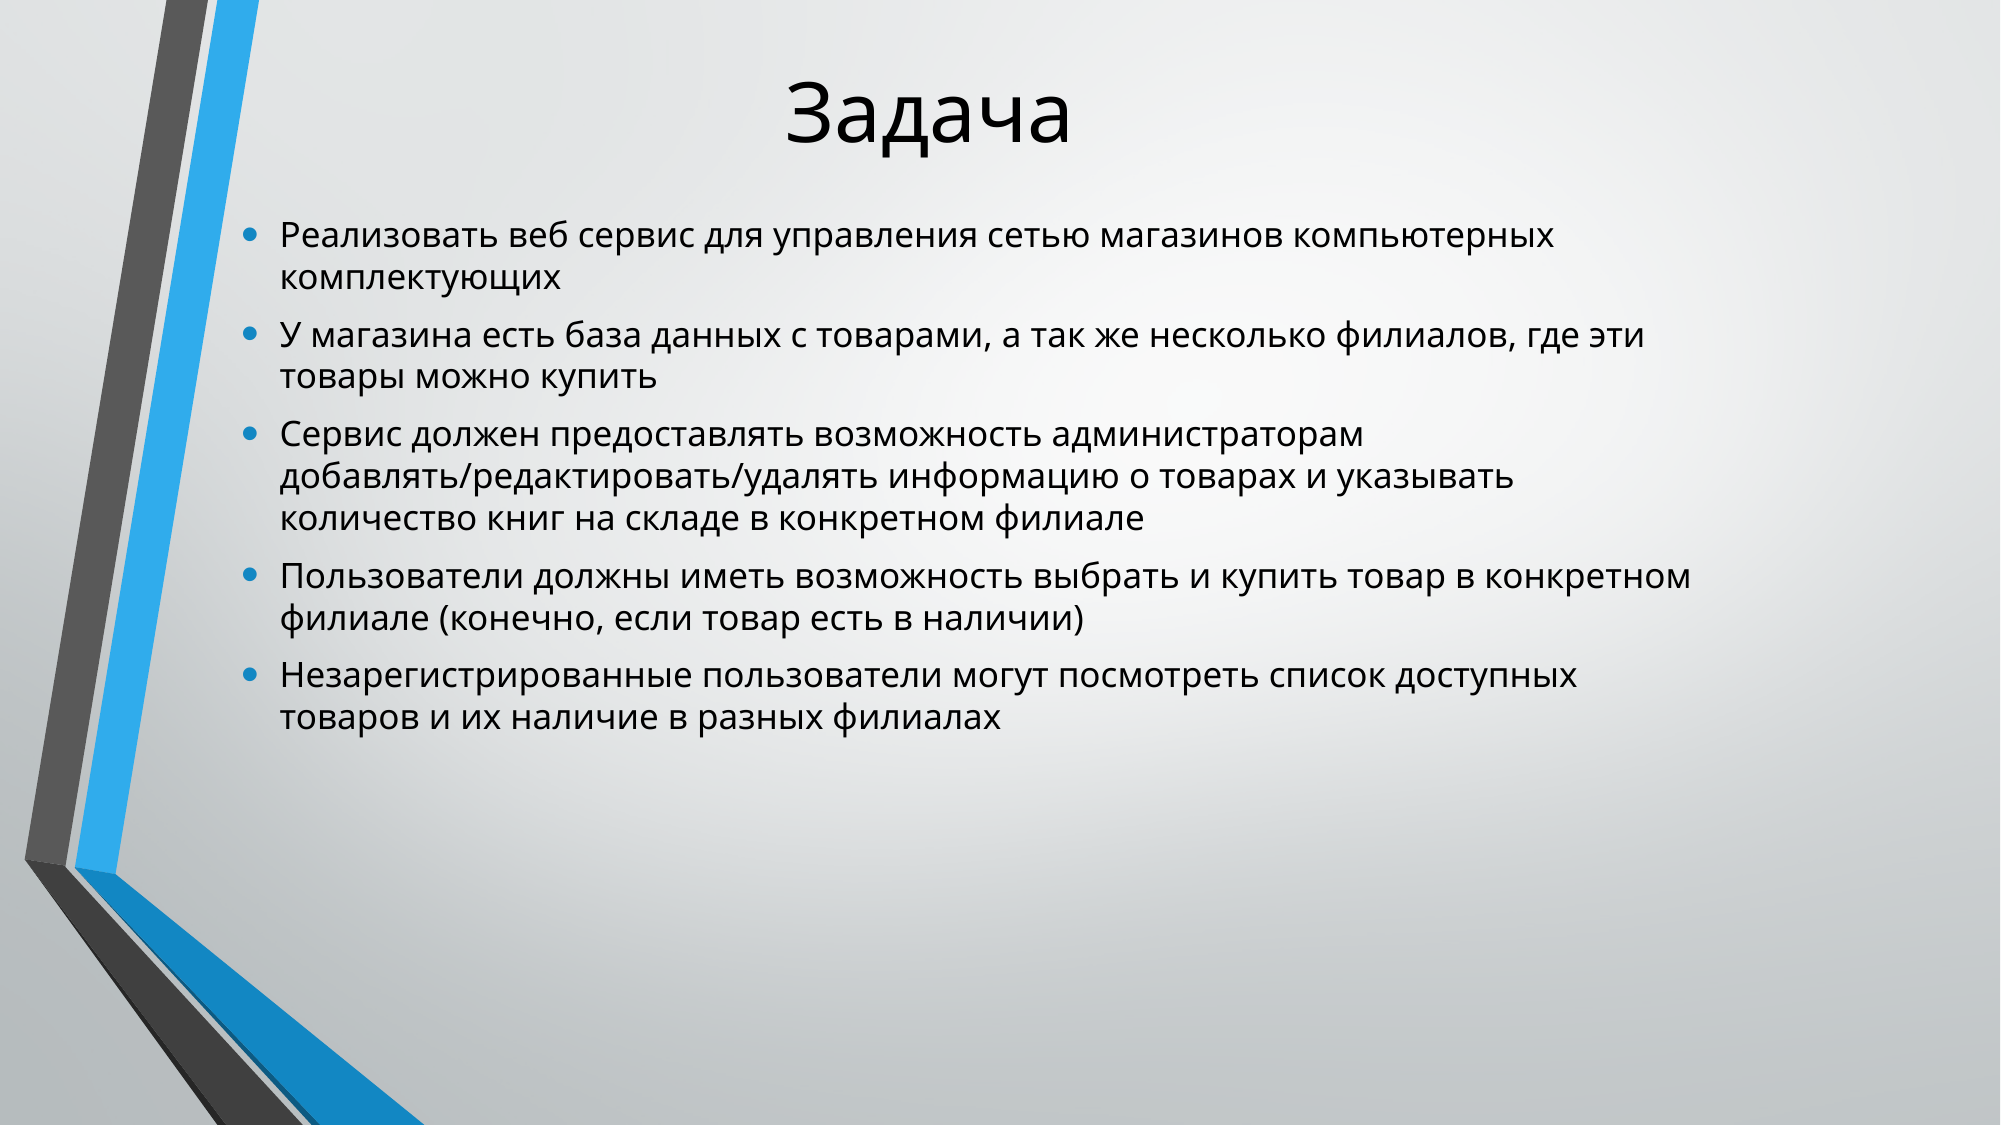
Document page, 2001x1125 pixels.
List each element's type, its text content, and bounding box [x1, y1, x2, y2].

list Реализовать веб сервис для управления сетью магазинов компьютерных комплектующих У магазина есть база данных с товарами, а так же несколько филиалов, где эти товары можно купить Сервис должен предоставлять возможность администраторам добавлять/редактировать/удалять информацию о товарах и указывать количество книг на складе в конкретном филиале Пользователи должны иметь возможность выбрать и купить товар в конкретном филиале (конечно, если товар есть в наличии) Незарегистрированные пользователи могут посмотреть список доступных товаров и их наличие в разных филиалах [225, 201, 1726, 748]
title Задача [569, 17, 1291, 201]
